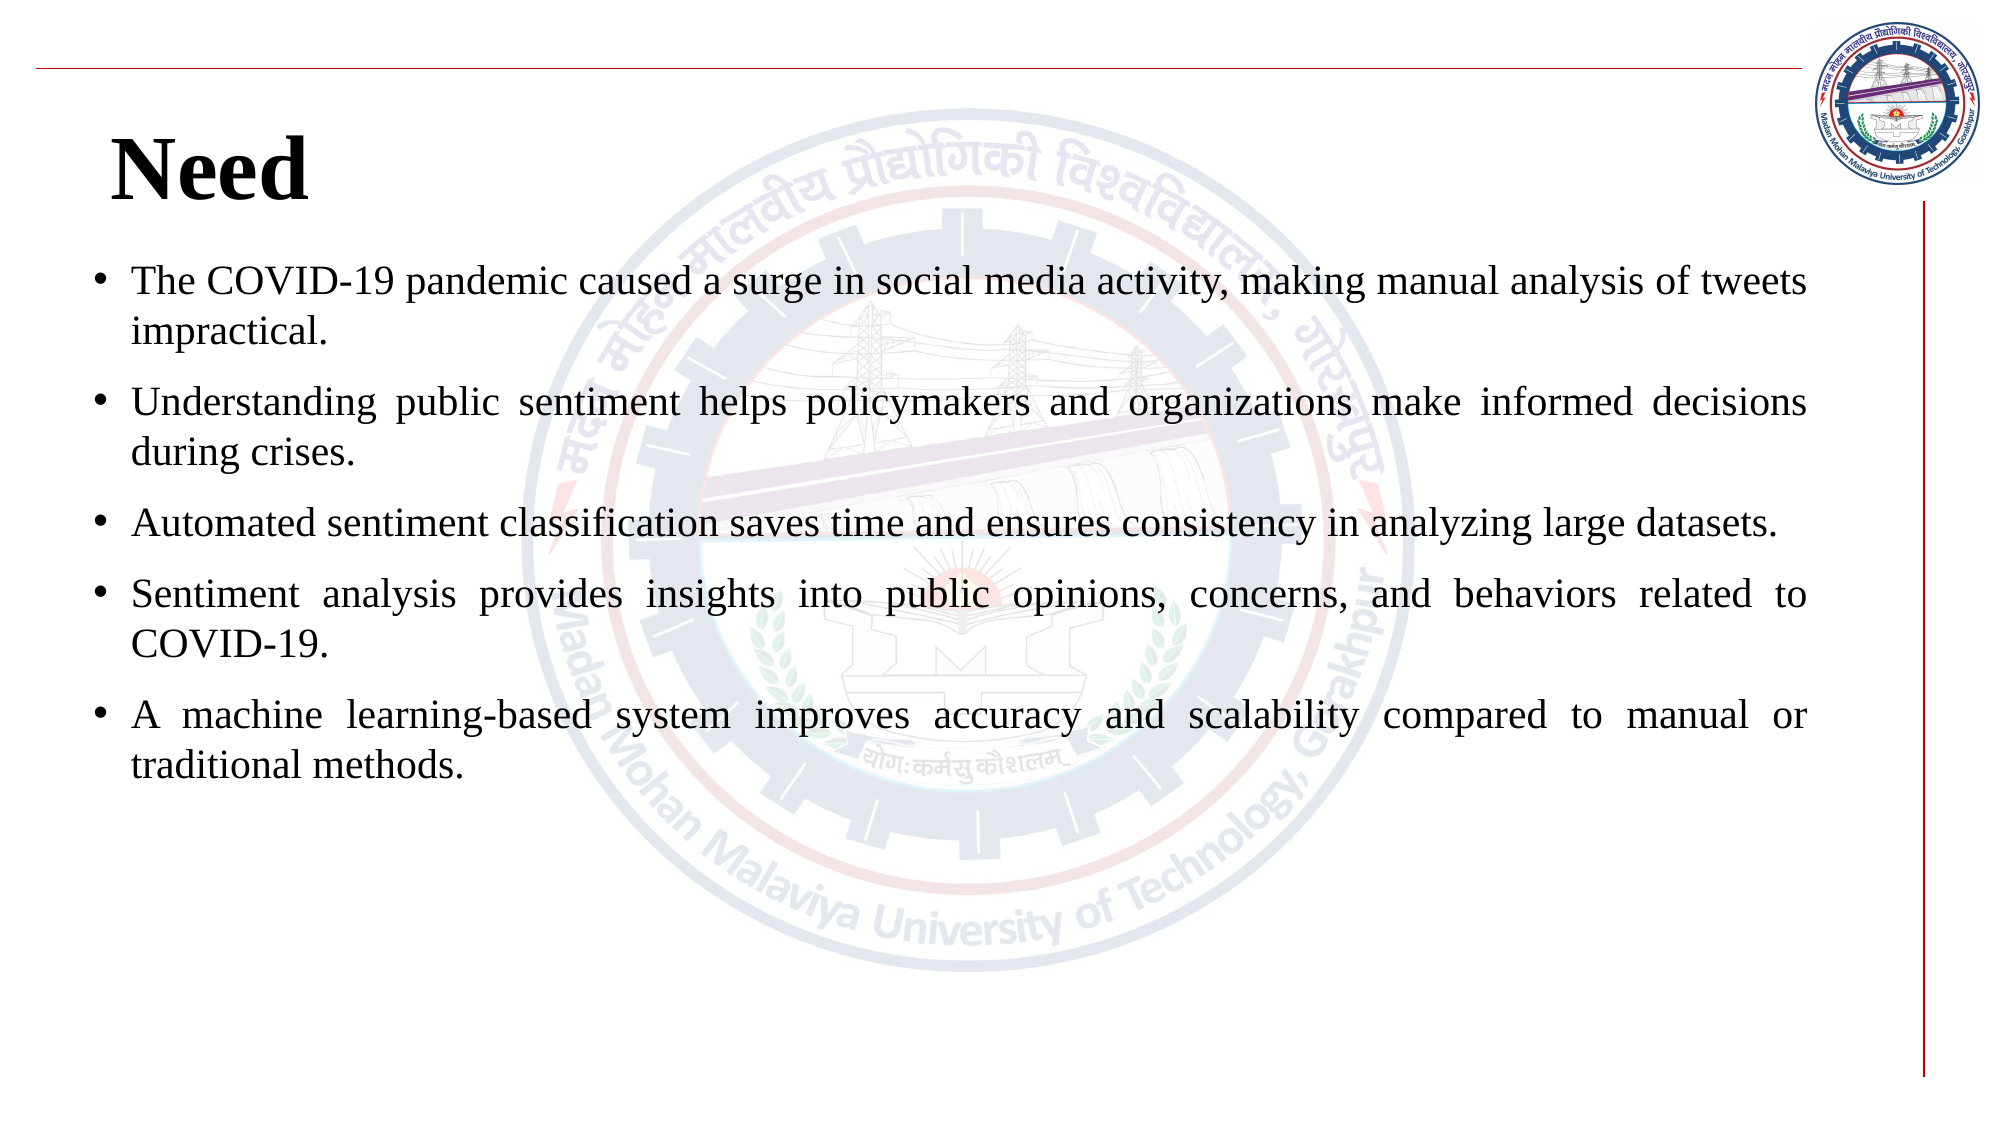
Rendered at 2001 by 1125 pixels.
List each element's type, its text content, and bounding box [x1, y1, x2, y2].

title Need [95, 53, 952, 245]
picture [1815, 21, 1981, 185]
list The COVID-19 pandemic caused a surge in social media activity, making manual analysis of tweets impractical. Understanding public sentiment helps policymakers and organizations make informed decisions during crises. Automated sentiment classification saves time and ensures consistency in analyzing large datasets. Sentiment analysis provides insights into public opinions, concerns, and behaviors related to COVID-19. A machine learning-based system improves accuracy and scalability compared to manual or traditional methods. [1418, 245, 1825, 952]
list The COVID-19 pandemic caused a surge in social media activity, making manual analysis of tweets impractical. Understanding public sentiment helps policymakers and organizations make informed decisions during crises. Automated sentiment classification saves time and ensures consistency in analyzing large datasets. Sentiment analysis provides insights into public opinions, concerns, and behaviors related to COVID-19. A machine learning-based system improves accuracy and scalability compared to manual or traditional methods. [78, 245, 516, 952]
picture [521, 107, 1415, 973]
